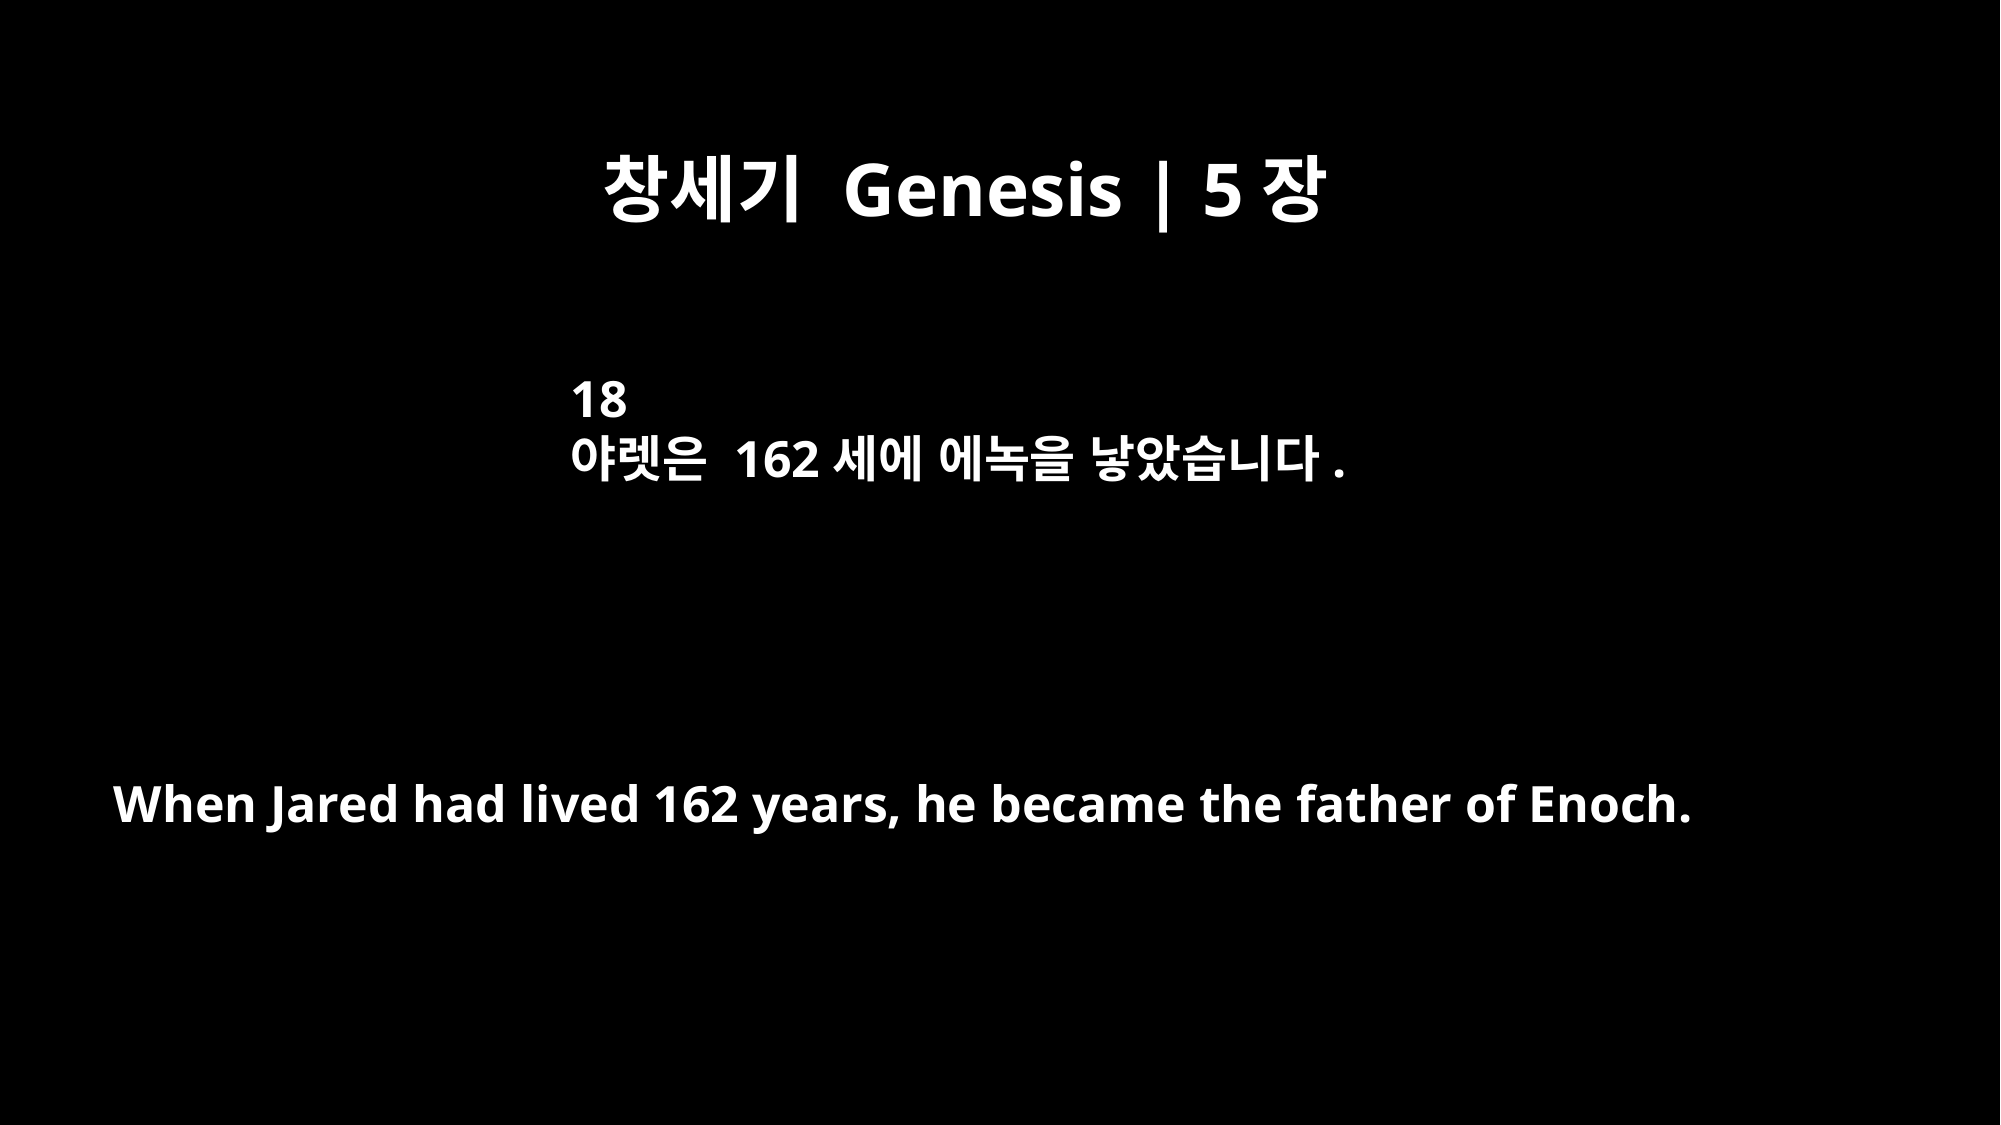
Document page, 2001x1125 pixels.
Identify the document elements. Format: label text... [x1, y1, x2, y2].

text_box When Jared had lived 162 years, he became the father of Enoch. [99, 764, 1709, 840]
text_box 18 야렛은 162세에 에녹을 낳았습니다. [555, 359, 1362, 495]
text_box 창세기 Genesis | 5장 [587, 136, 1345, 239]
